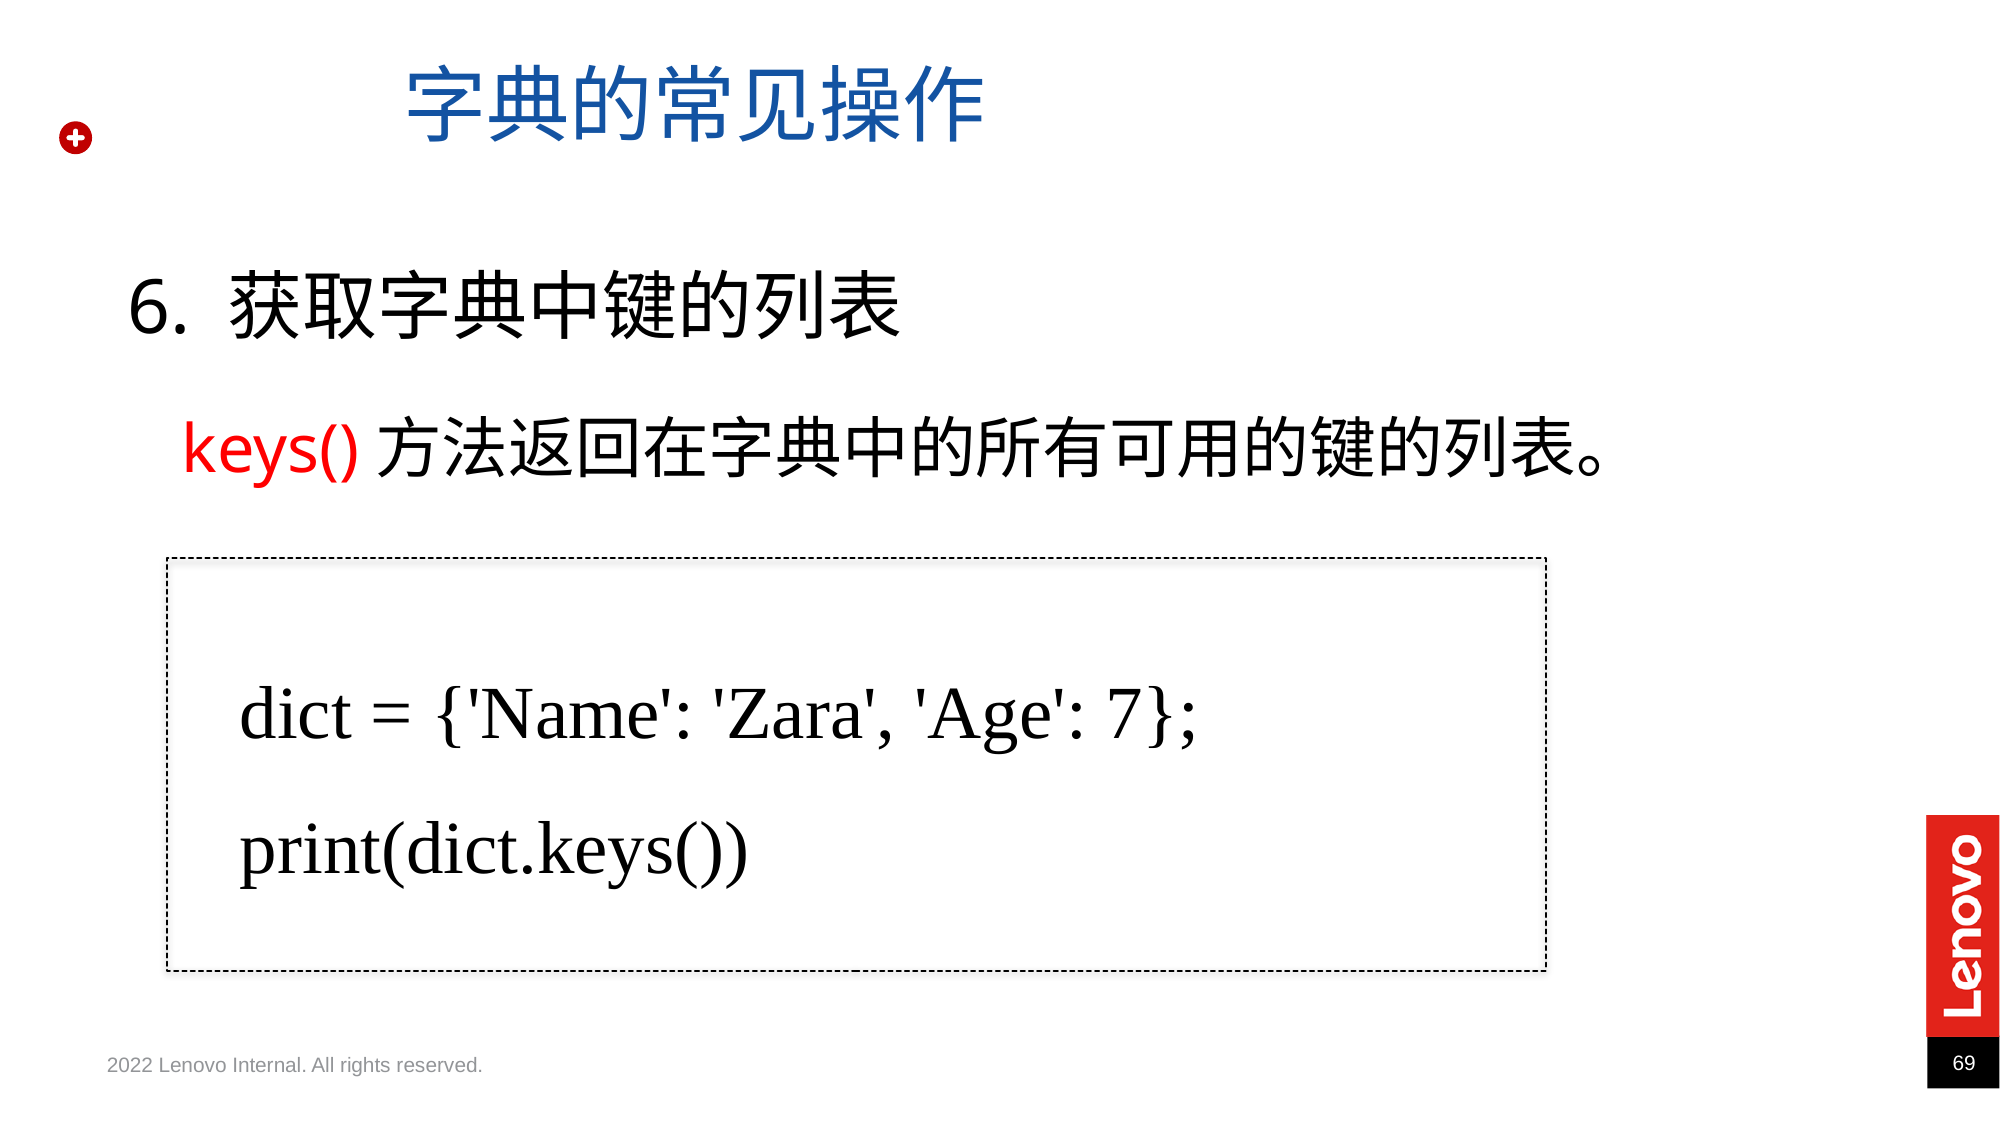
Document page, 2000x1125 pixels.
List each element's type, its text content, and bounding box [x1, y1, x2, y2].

text_box 字典的常见操作 [388, 45, 1142, 160]
picture [1926, 815, 2000, 1037]
text_box 6. 获取字典中键的列表 [112, 215, 1913, 356]
text_box keys()方法返回在字典中的所有可用的键的列表。 [166, 398, 1667, 494]
text_box [166, 557, 1547, 972]
